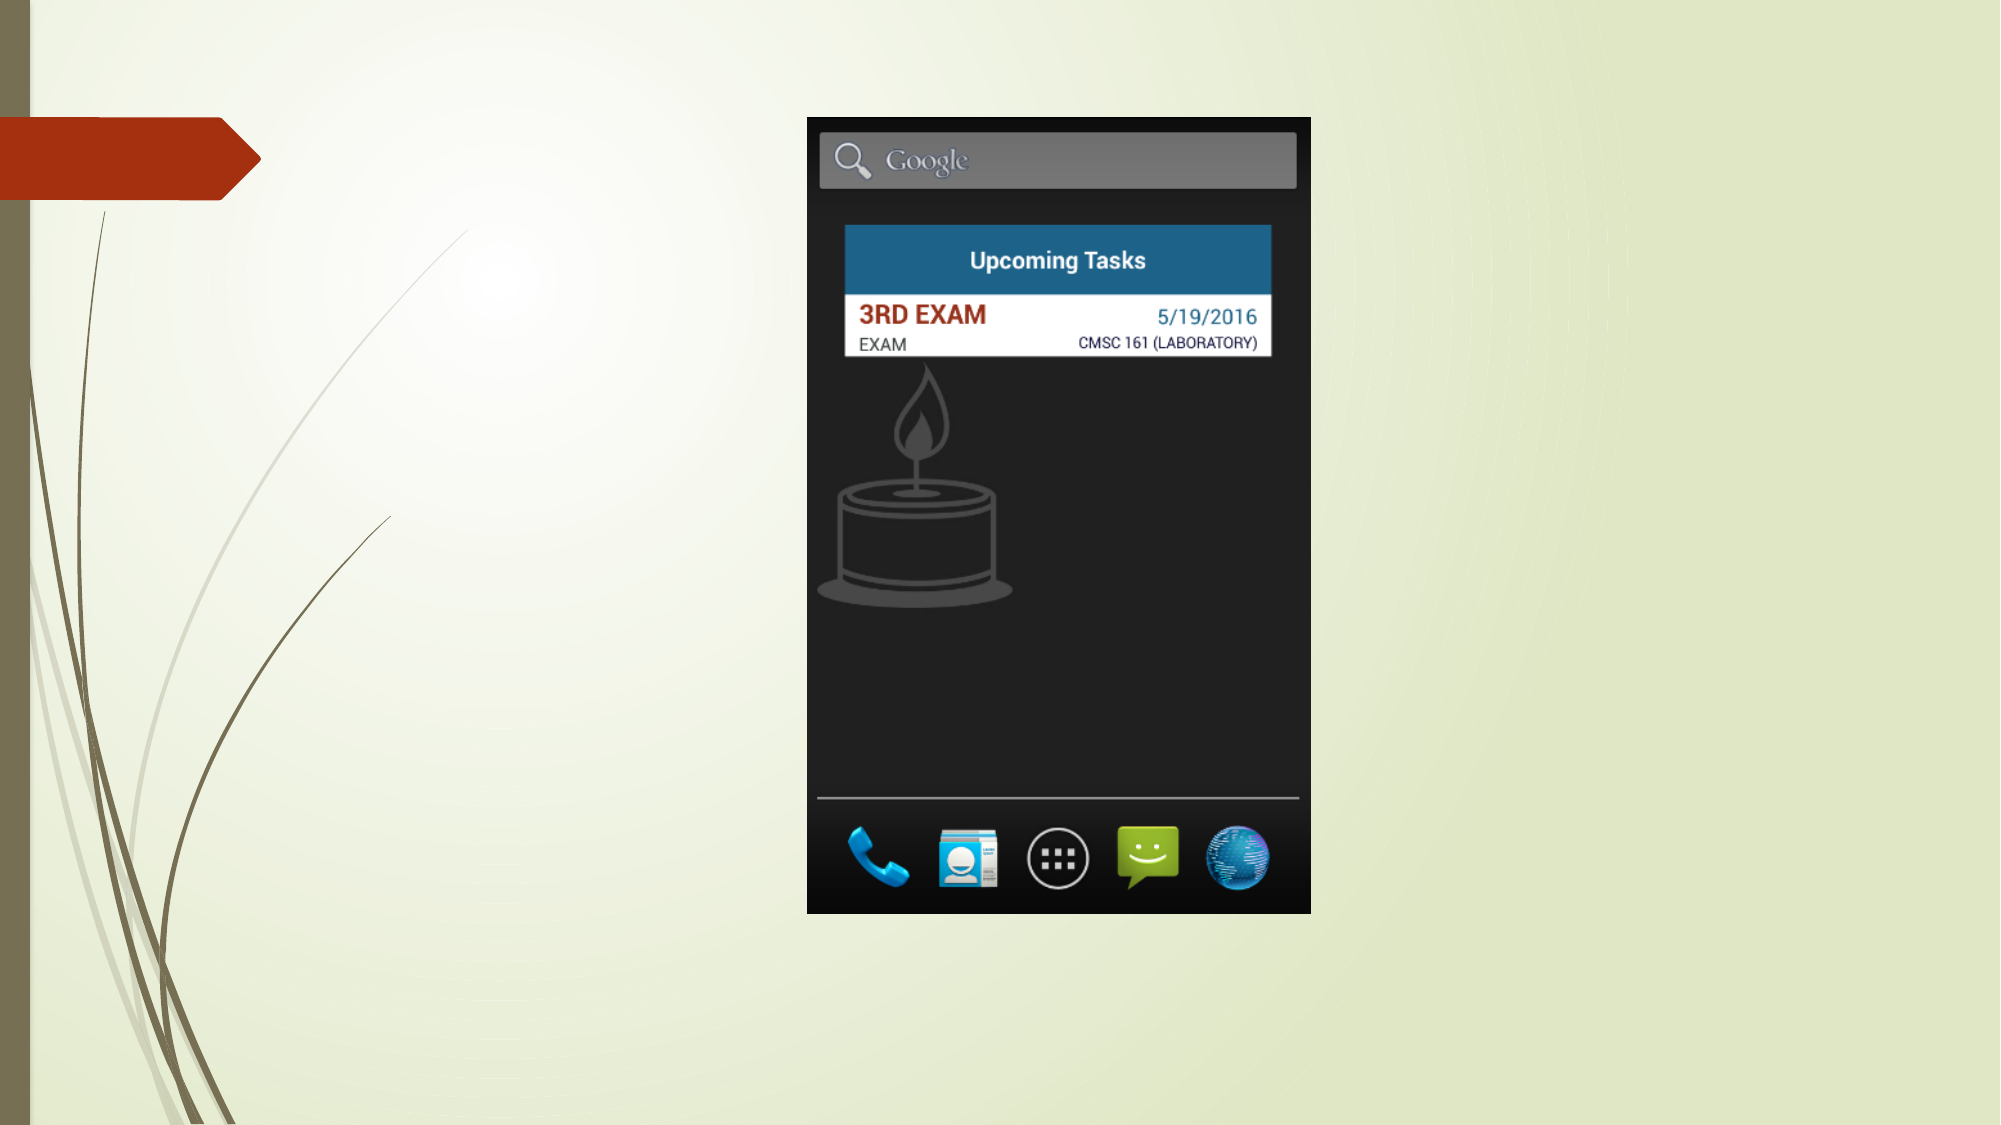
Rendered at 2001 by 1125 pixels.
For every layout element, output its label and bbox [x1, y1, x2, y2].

list [807, 117, 1312, 914]
